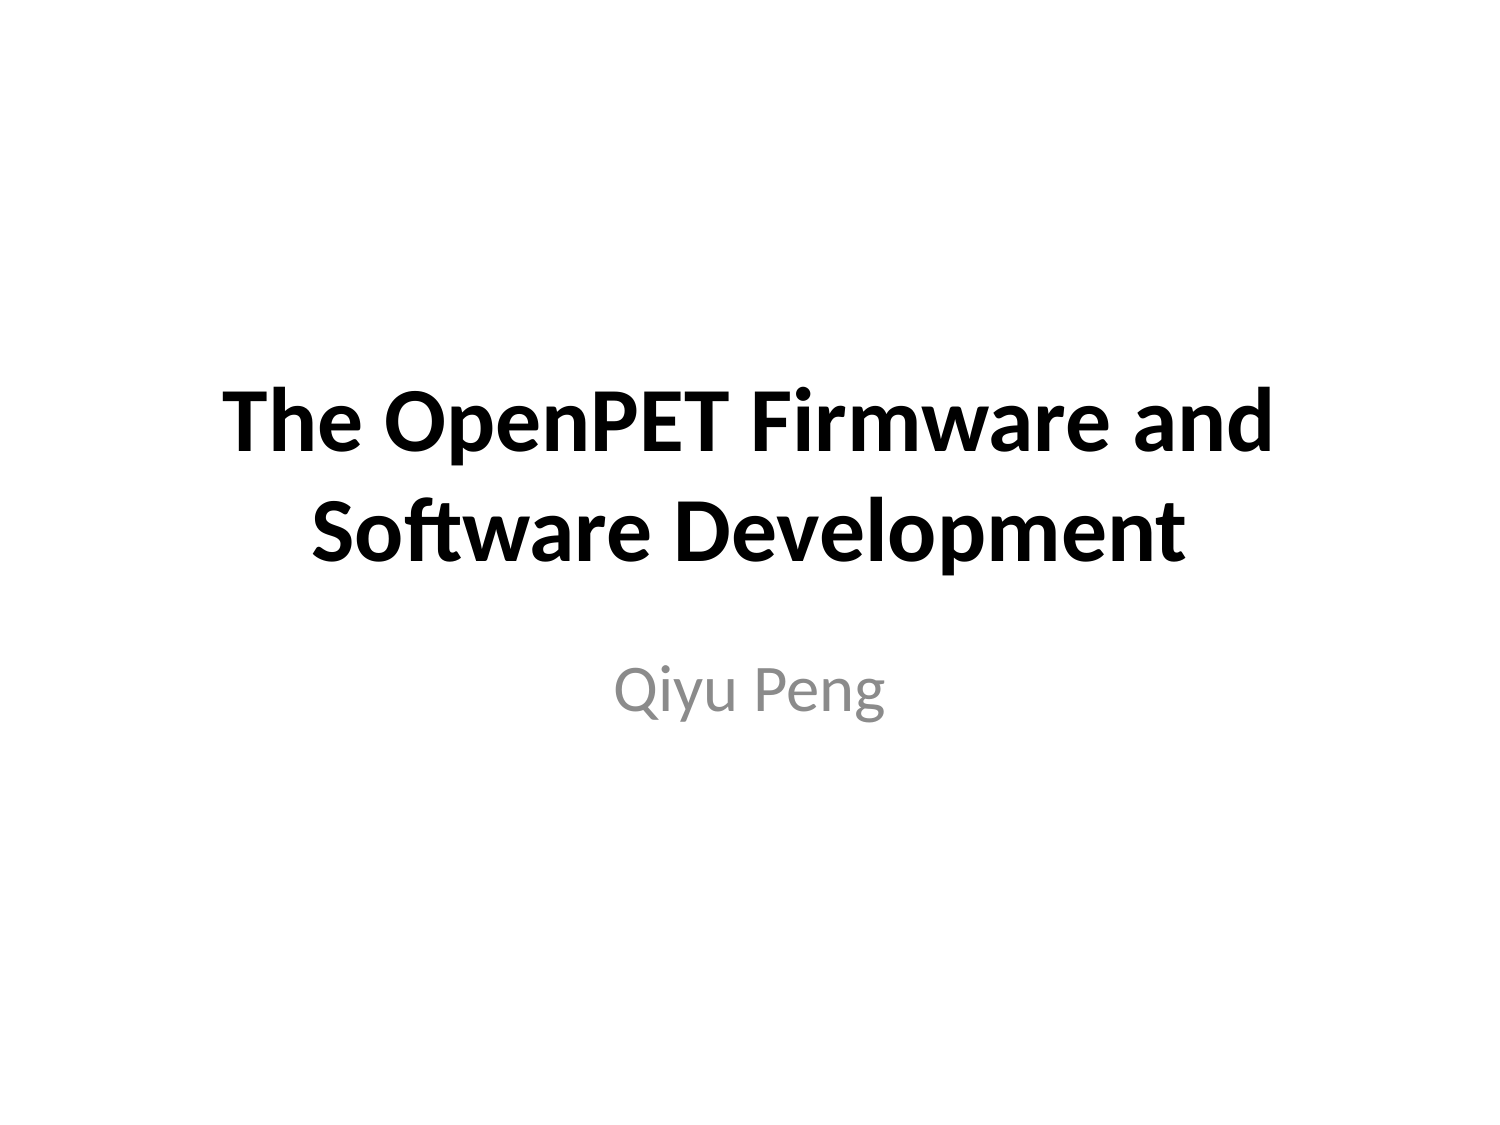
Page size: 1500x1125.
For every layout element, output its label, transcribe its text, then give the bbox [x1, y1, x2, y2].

title The OpenPET Firmware and Software Development [112, 349, 1388, 591]
subtitle Qiyu Peng [225, 637, 1275, 925]
